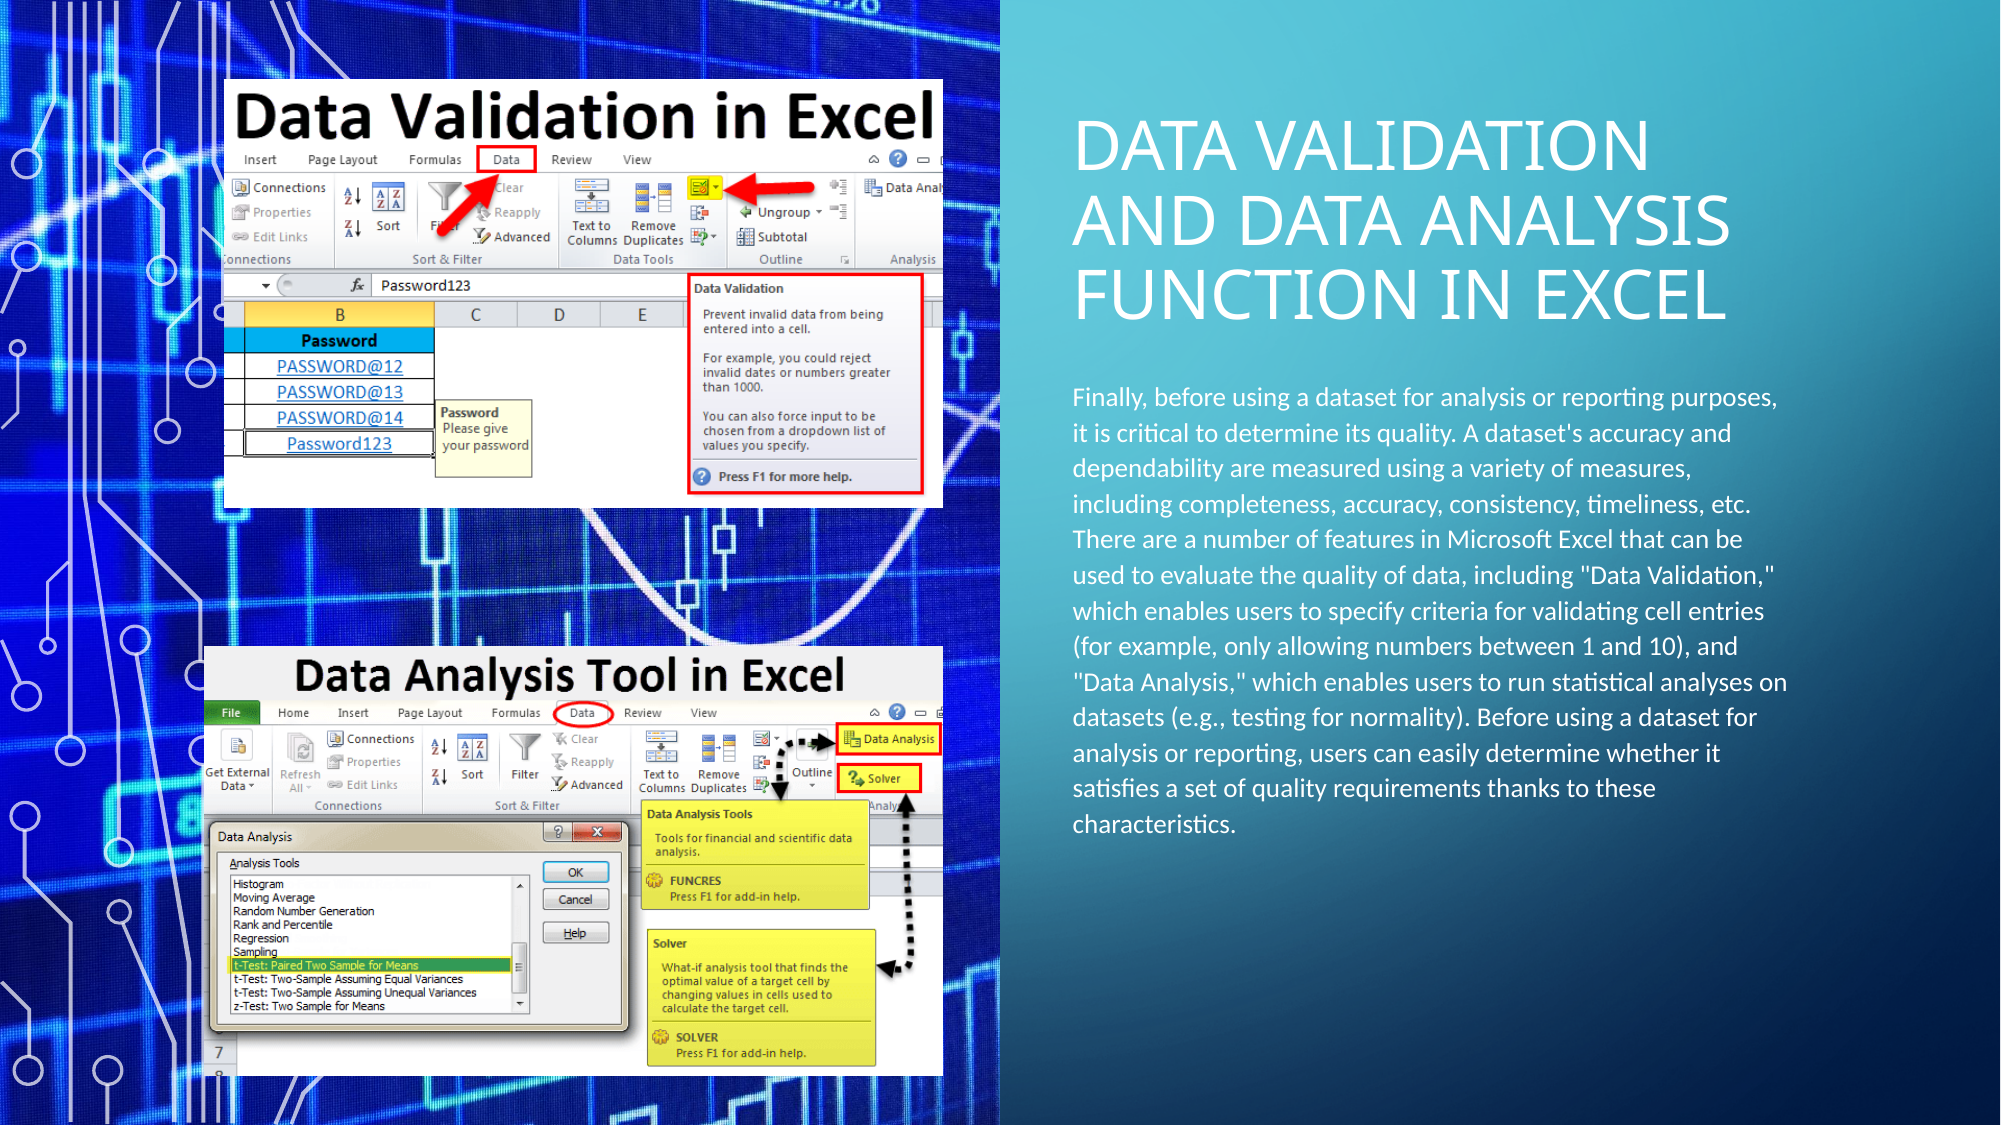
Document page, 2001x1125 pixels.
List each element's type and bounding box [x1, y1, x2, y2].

picture [368, 334, 376, 346]
picture [204, 0, 1001, 1125]
picture [357, 339, 364, 346]
picture [317, 339, 323, 346]
text_box [0, 0, 379, 1125]
picture [342, 339, 354, 345]
text_box [1001, 0, 2000, 1125]
